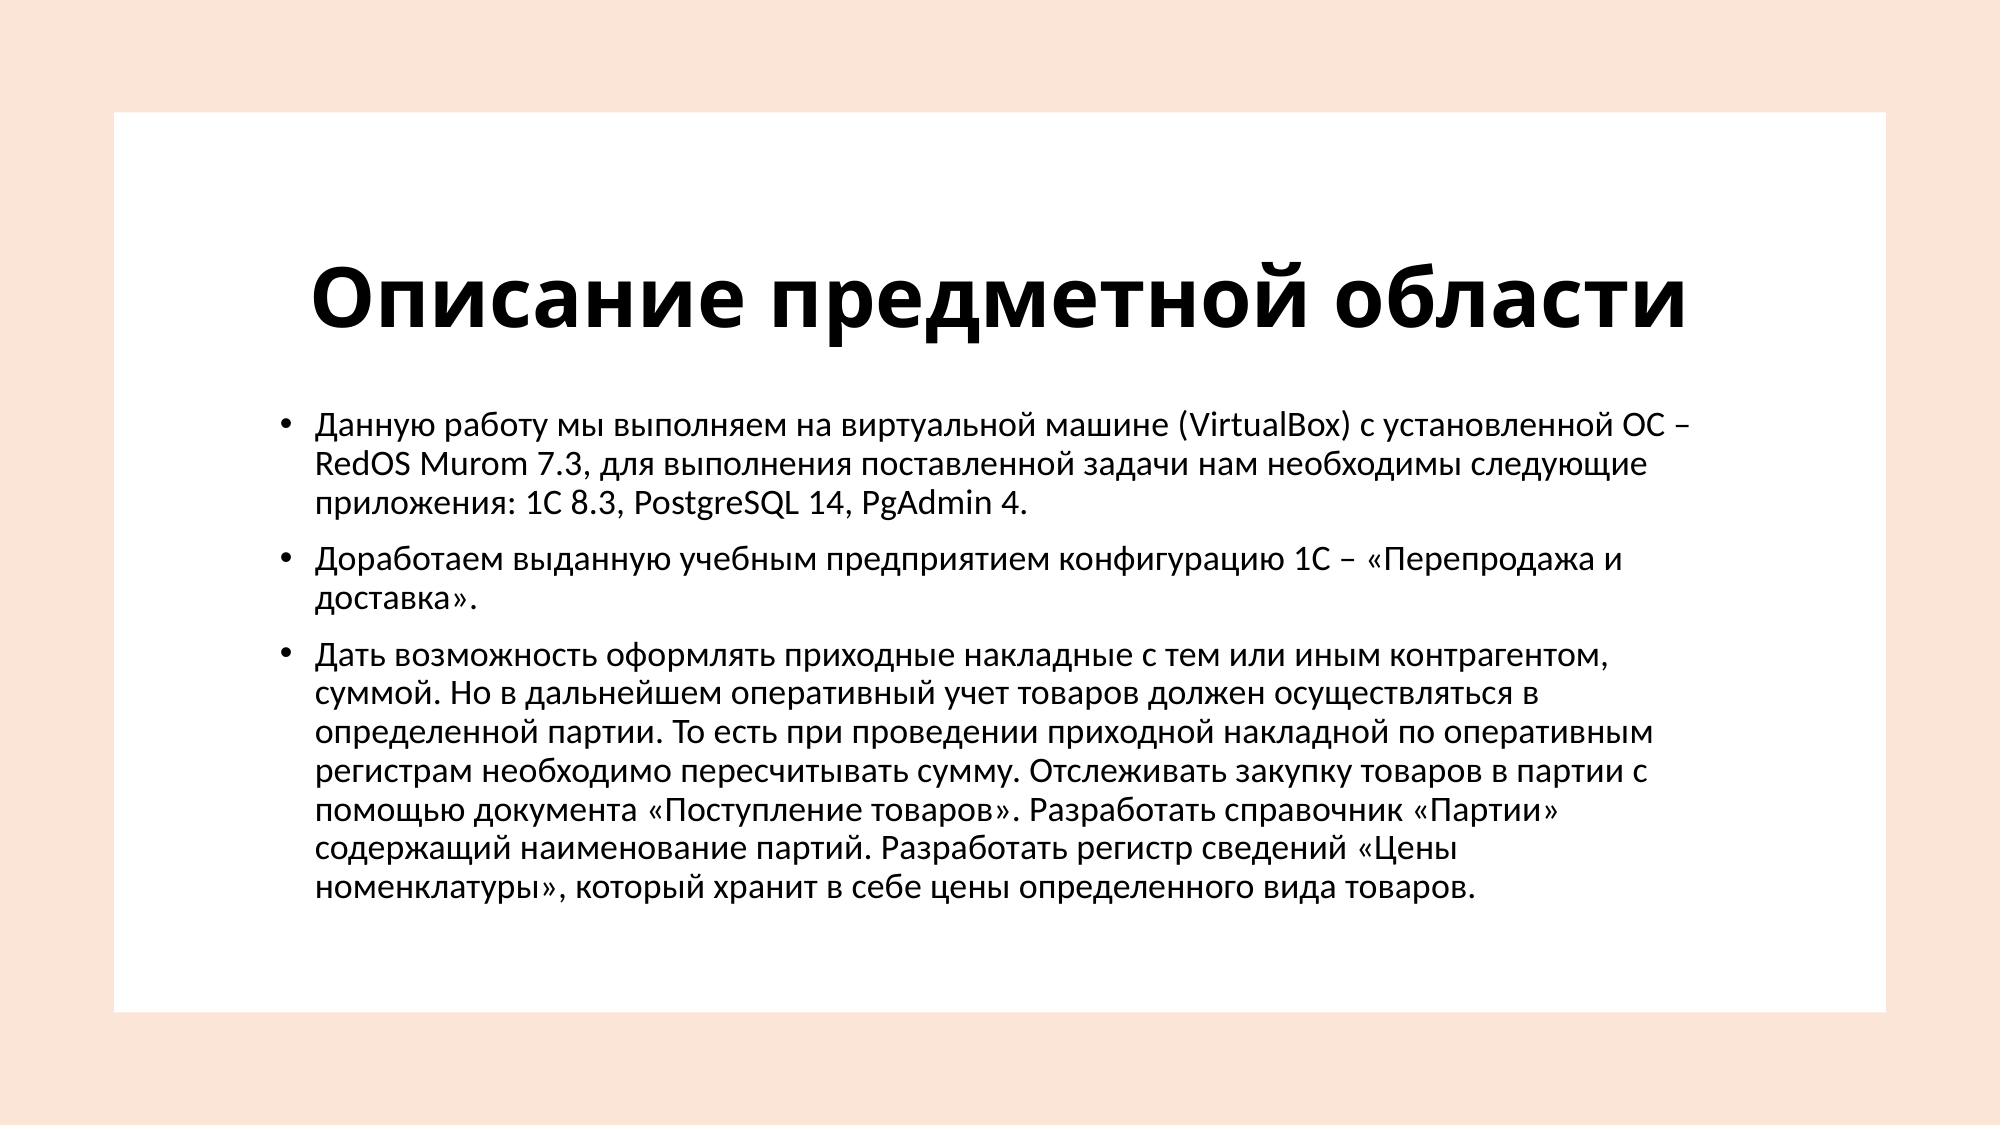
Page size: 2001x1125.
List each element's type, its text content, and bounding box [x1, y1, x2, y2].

title Описание предметной области [265, 112, 1735, 353]
text_box [113, 111, 1887, 1013]
text_box [0, 0, 2000, 1125]
list Данную работу мы выполняем на виртуальной машине (VirtualBox) с установленной ОС – RedOS Murom 7.3, для выполнения поставленной задачи нам необходимы следующие приложения: 1С 8.3, PostgreSQL 14, PgAdmin 4. Доработаем выданную учебным предприятием конфигурацию 1C – «Перепродажа и доставка». Дать возможность оформлять приходные накладные с тем или иным контрагентом, суммой. Но в дальнейшем оперативный учет товаров должен осуществляться в определенной партии. То есть при проведении приходной накладной по оперативным регистрам необходимо пересчитывать сумму. Отслеживать закупку товаров в партии с помощью документа «Поступление товаров». Разработать справочник «Партии» содержащий наименование партий. Разработать регистр сведений «Цены номенклатуры», который хранит в себе цены определенного вида товаров. [265, 398, 1735, 919]
